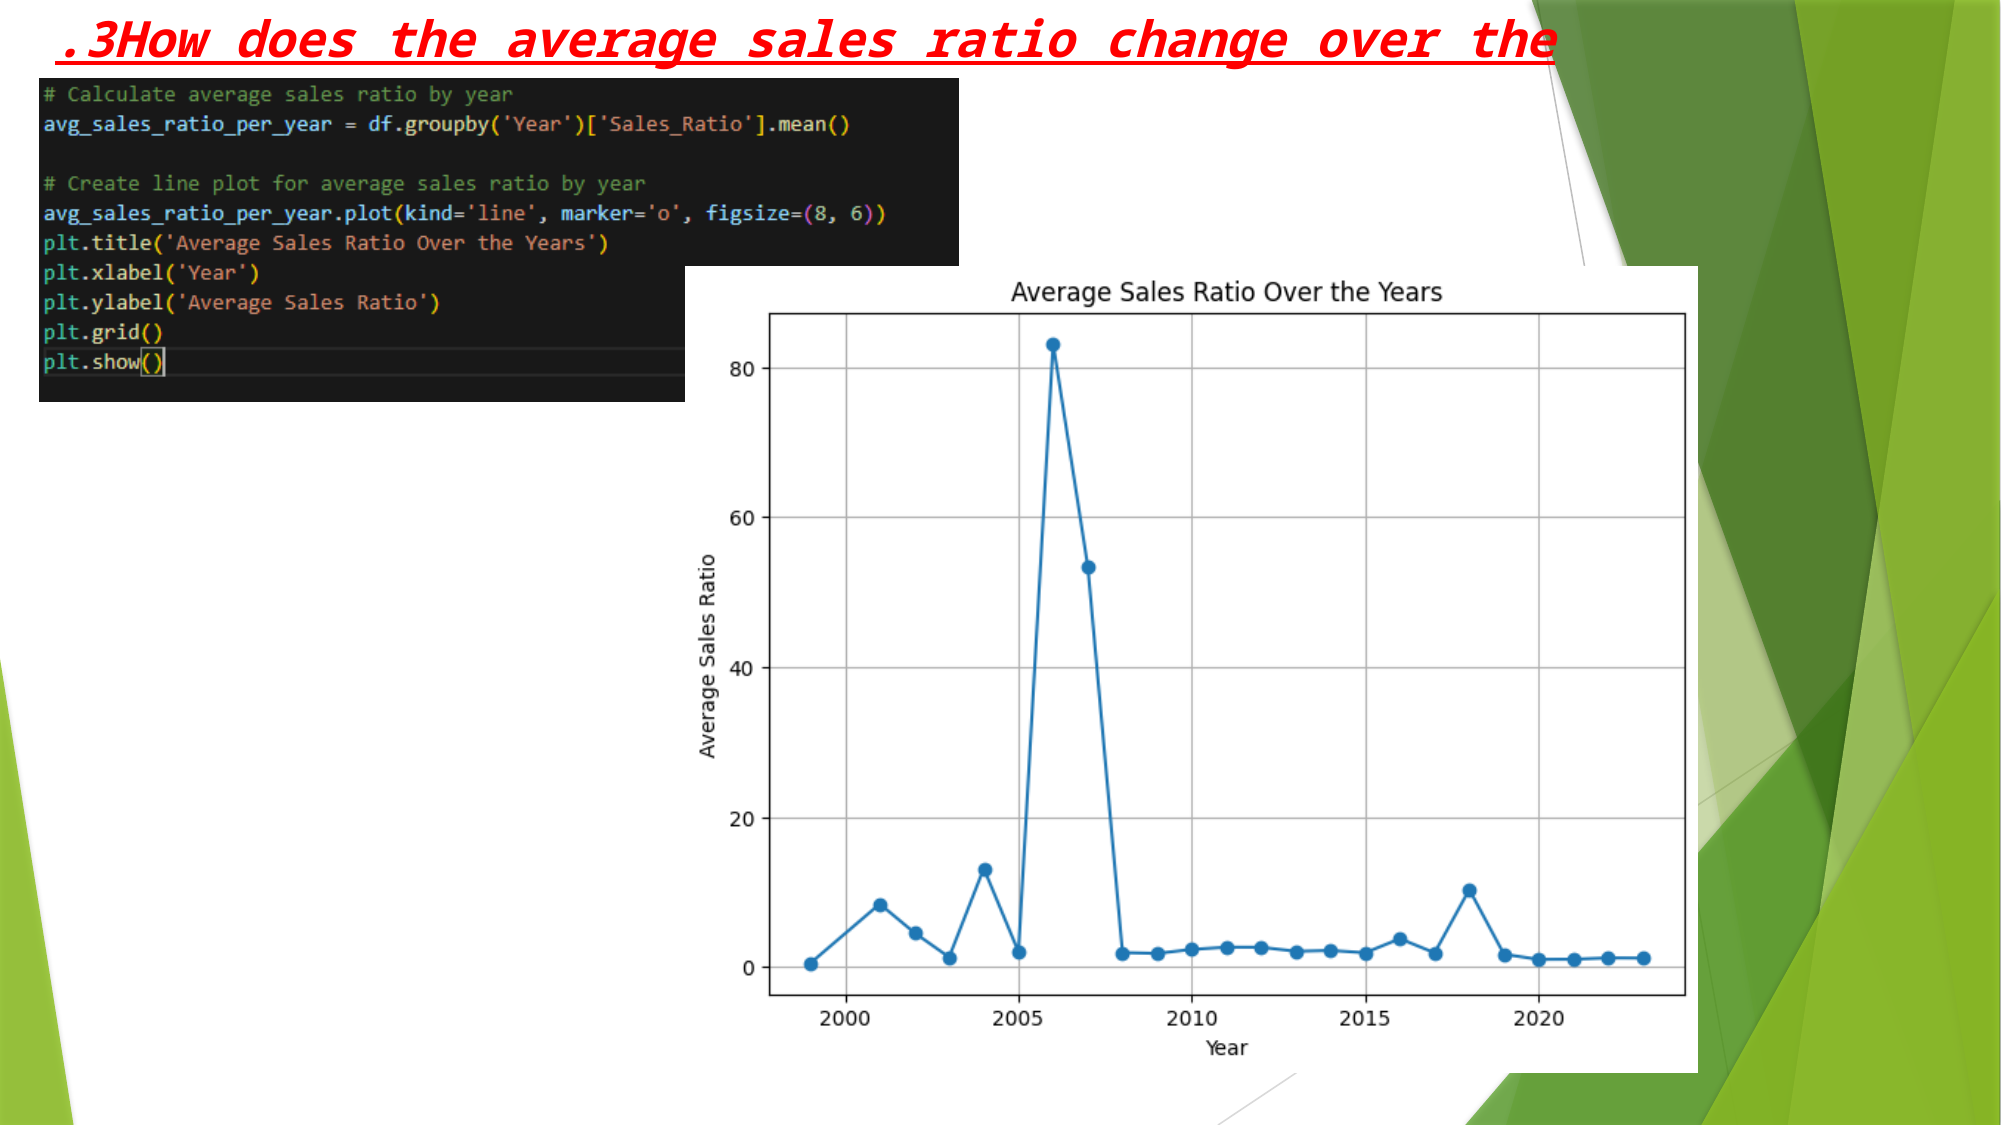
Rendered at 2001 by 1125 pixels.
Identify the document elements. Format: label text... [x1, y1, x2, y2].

text_box .3How does the average sales ratio change over the years? [39, 0, 1698, 180]
picture [39, 77, 1698, 1074]
